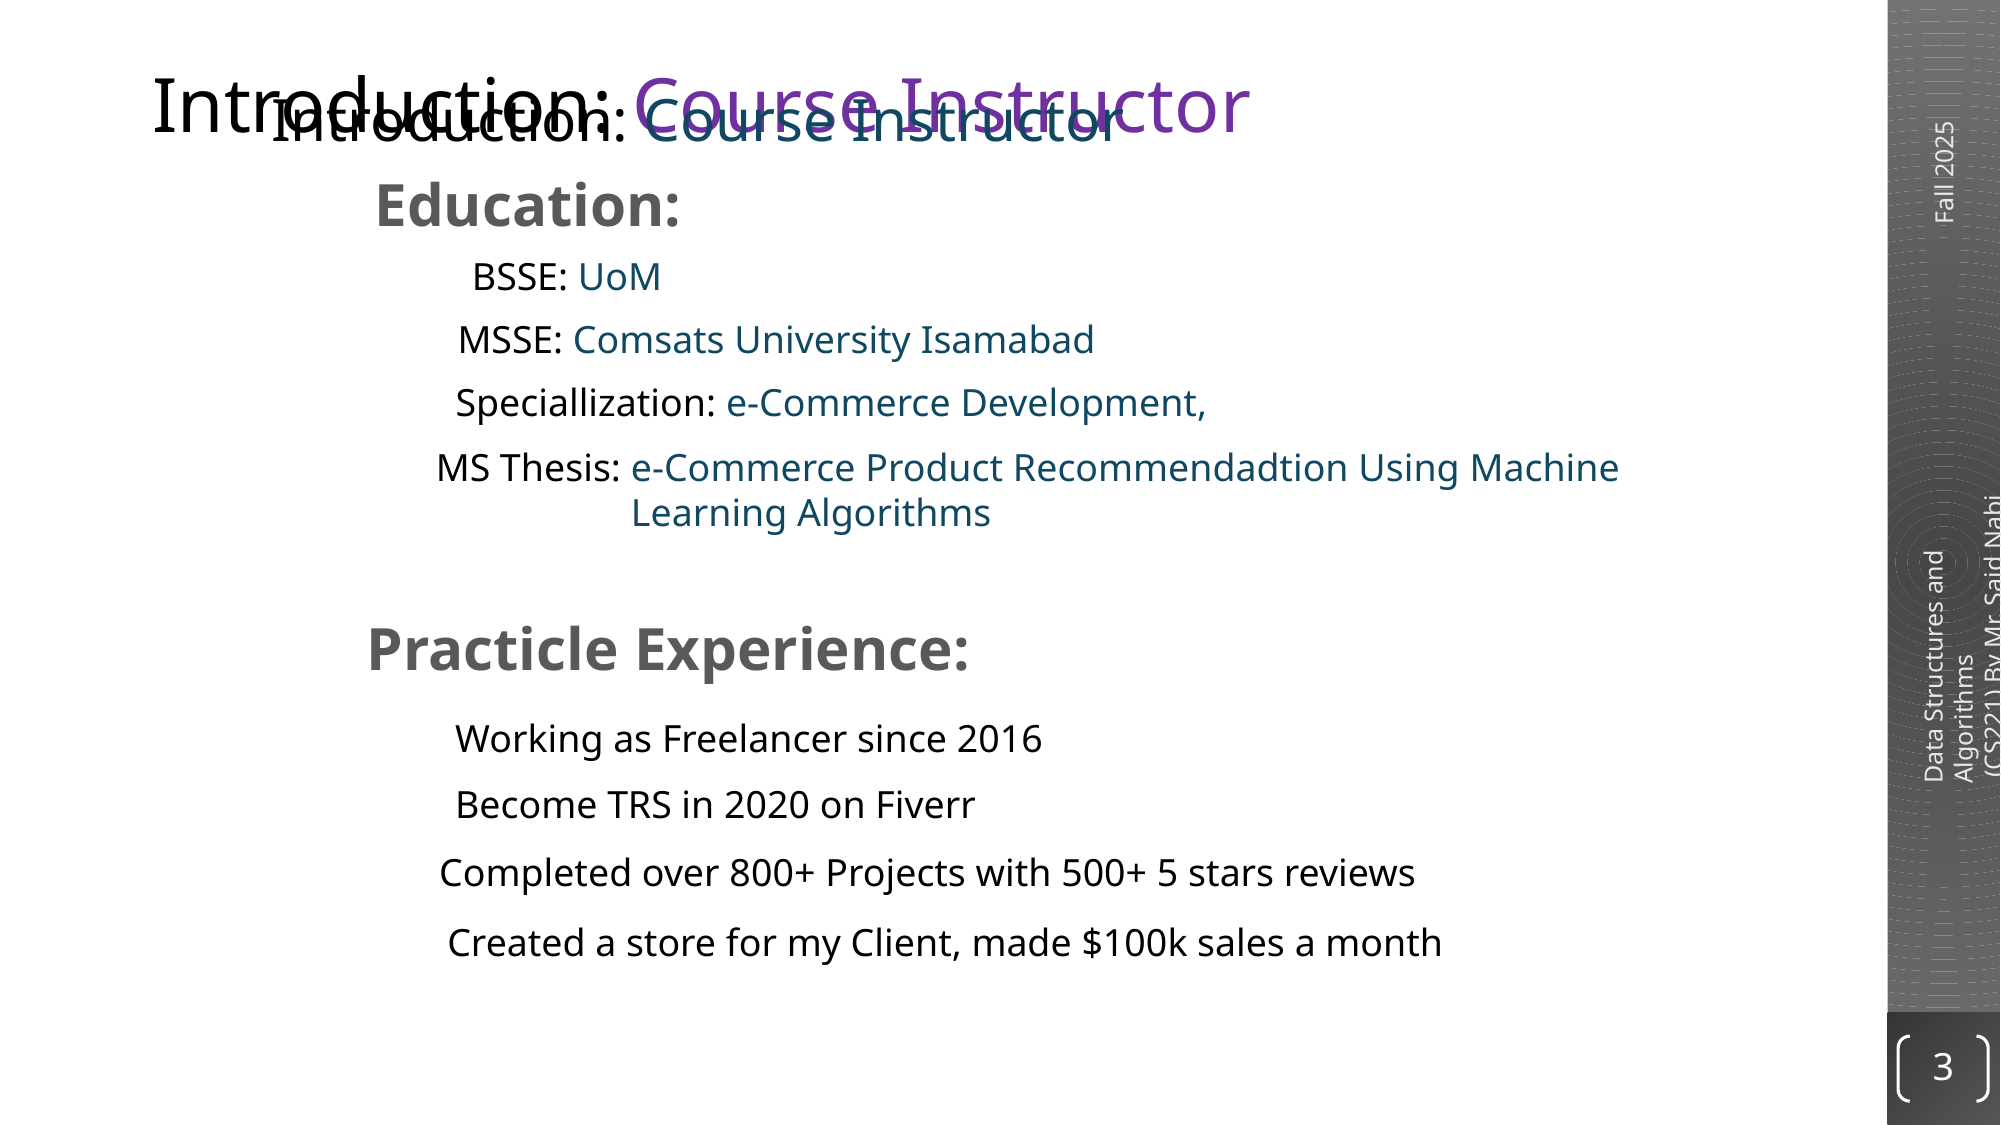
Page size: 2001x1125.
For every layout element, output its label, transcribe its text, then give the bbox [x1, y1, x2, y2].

text_box Created a store for my Client, made $100k sales a month [432, 911, 1460, 972]
text_box MS Thesis: e-Commerce Product Recommendadtion Using Machine Learning Algorithms [421, 436, 1646, 542]
title Introduction: Course Instructor [137, 59, 1863, 278]
text_box Completed over 800+ Projects with 500+ 5 stars reviews [424, 841, 1441, 902]
text_box Working as Freelancer since 2016 [440, 708, 1059, 768]
text_box BSSE: UoM [457, 246, 677, 306]
text_box Introduction: Course Instructor [256, 75, 1140, 161]
text_box MSSE: Comsats University Isamabad [442, 308, 1111, 369]
text_box Practicle Experience: [352, 604, 985, 690]
text_box Education: [359, 160, 696, 246]
text_box Become TRS in 2020 on Fiverr [440, 773, 992, 834]
text_box Speciallization: e-Commerce Development, [440, 371, 1233, 432]
